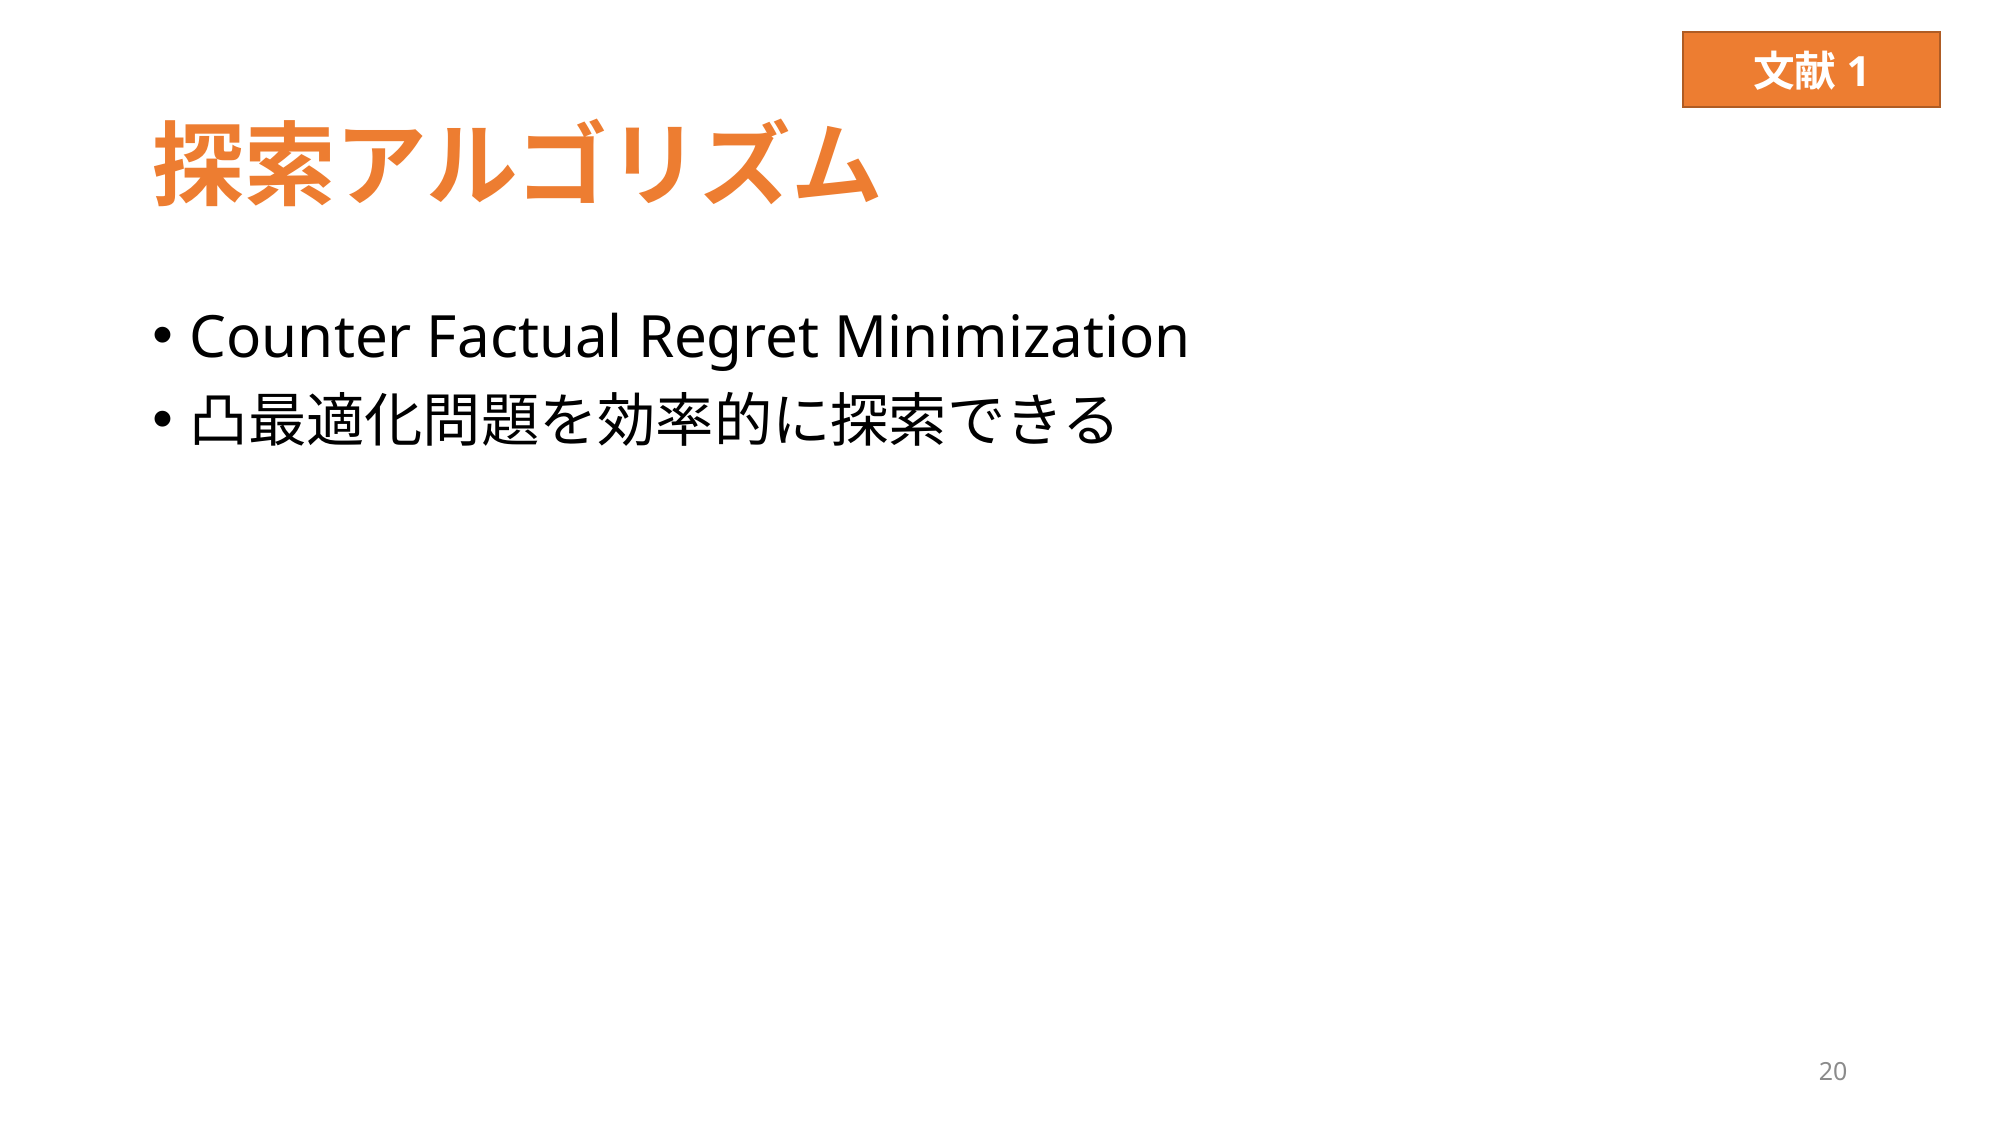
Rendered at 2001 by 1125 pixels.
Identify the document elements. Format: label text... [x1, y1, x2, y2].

text_box 文献1 [1682, 31, 1941, 108]
text_box 探索アルゴリズム [137, 59, 1863, 278]
slide_number 20 [1412, 1042, 1863, 1103]
list Counter Factual Regret Minimization 凸最適化問題を効率的に探索できる [137, 299, 1863, 1014]
